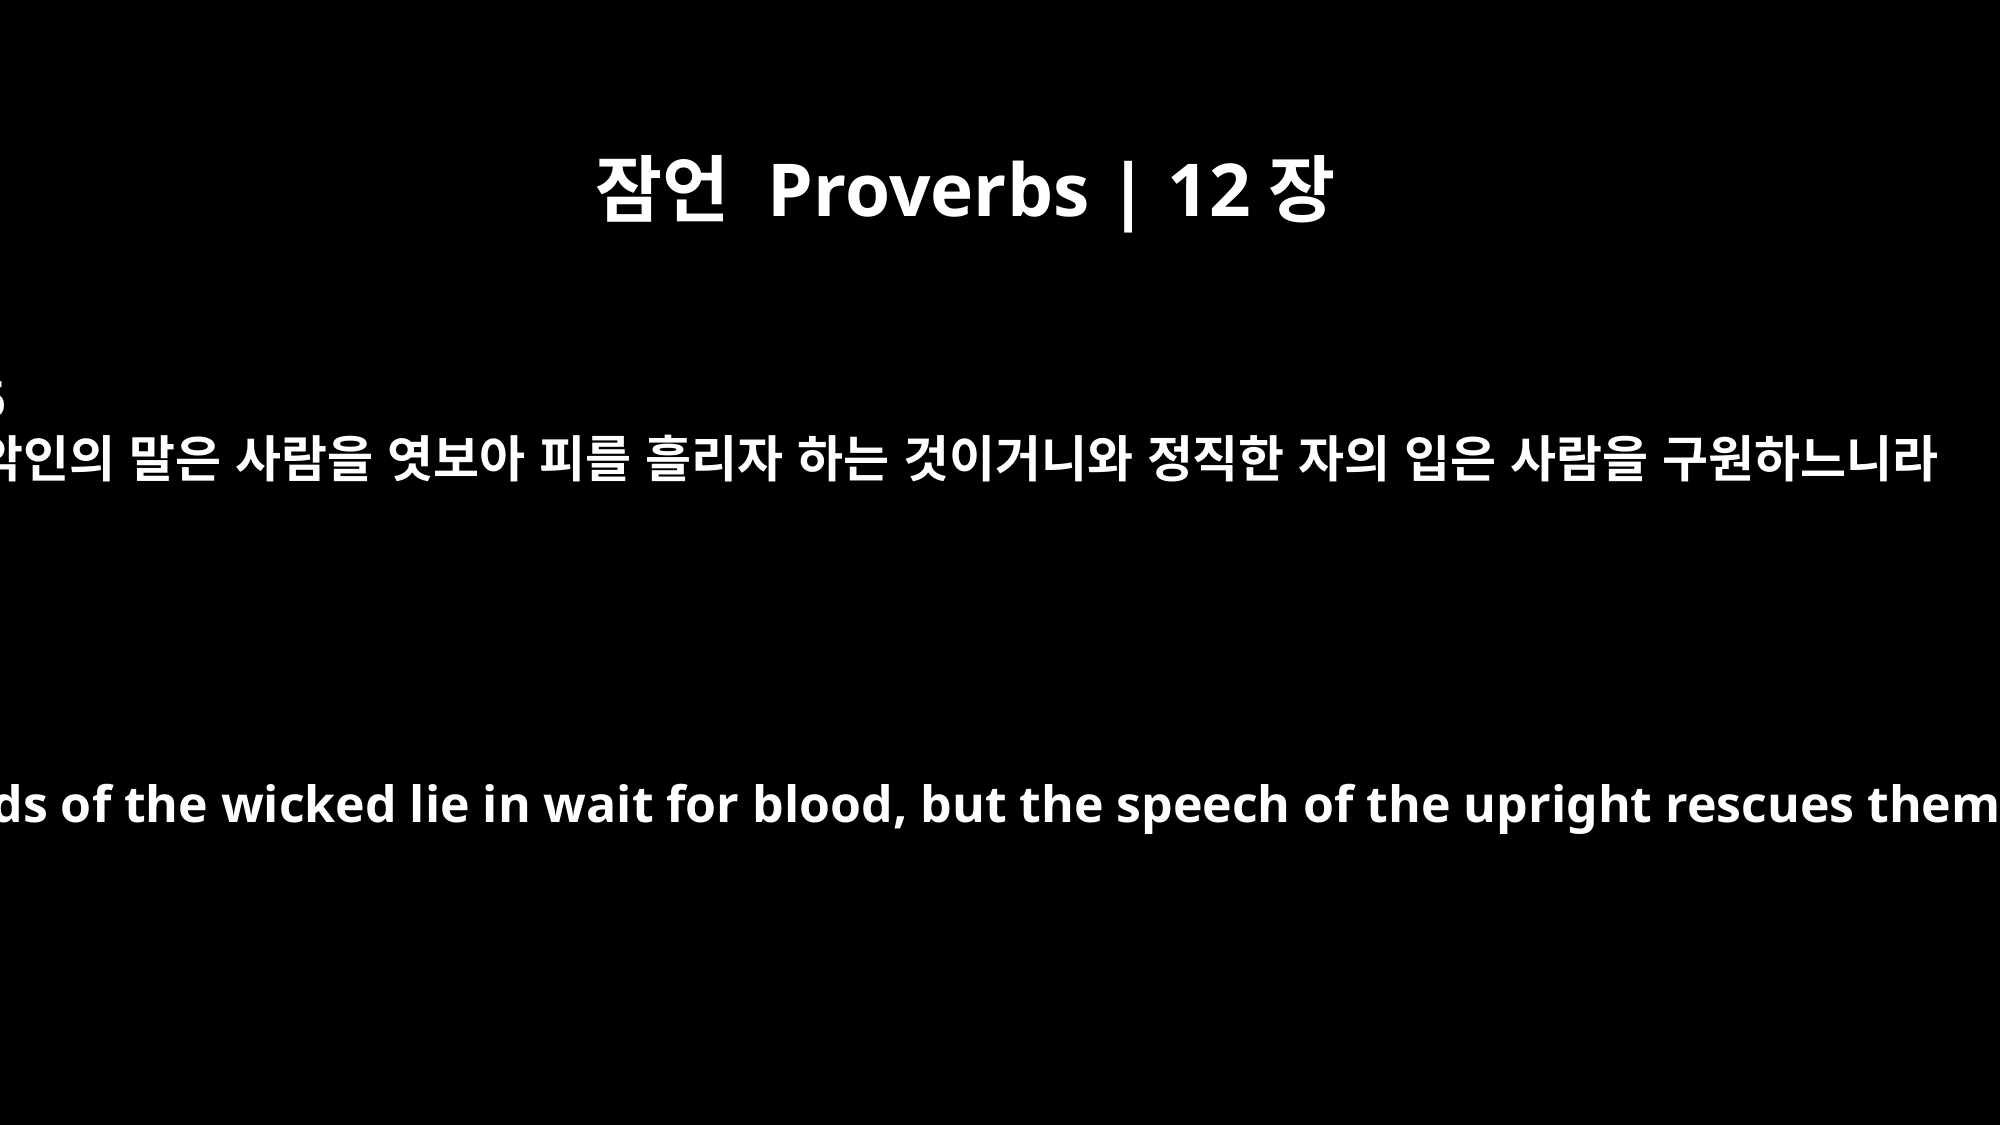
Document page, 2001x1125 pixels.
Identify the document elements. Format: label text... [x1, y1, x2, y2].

text_box The words of the wicked lie in wait for blood, but the speech of the upright rescues them. [0, 764, 2000, 840]
text_box 6 악인의 말은 사람을 엿보아 피를 흘리자 하는 것이거니와 정직한 자의 입은 사람을 구원하느니라 [0, 359, 1955, 495]
text_box 잠언 Proverbs | 12장 [580, 136, 1352, 239]
